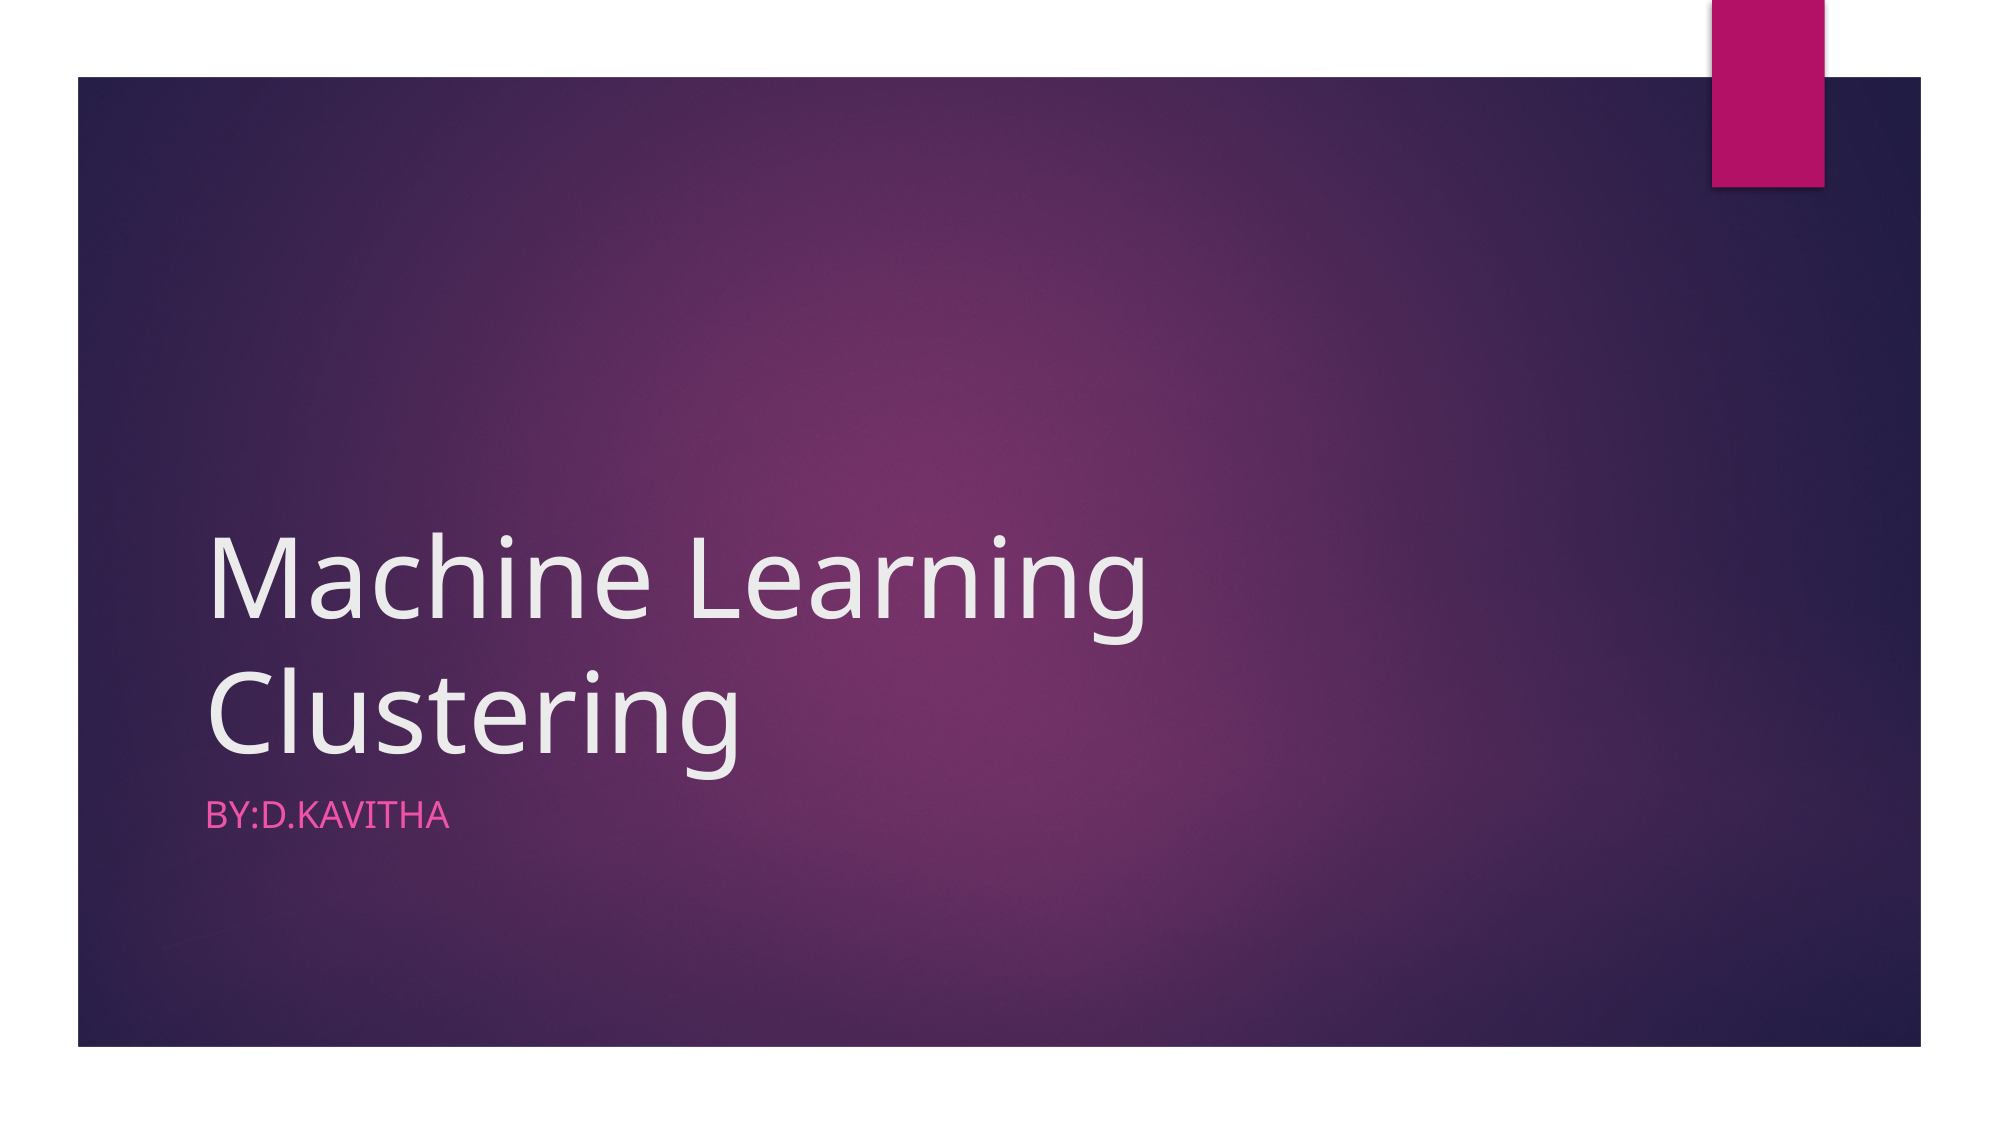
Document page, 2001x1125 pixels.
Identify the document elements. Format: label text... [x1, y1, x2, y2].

title Machine Learning Clustering [189, 344, 1638, 783]
subtitle By:D.Kavitha [189, 783, 1638, 925]
